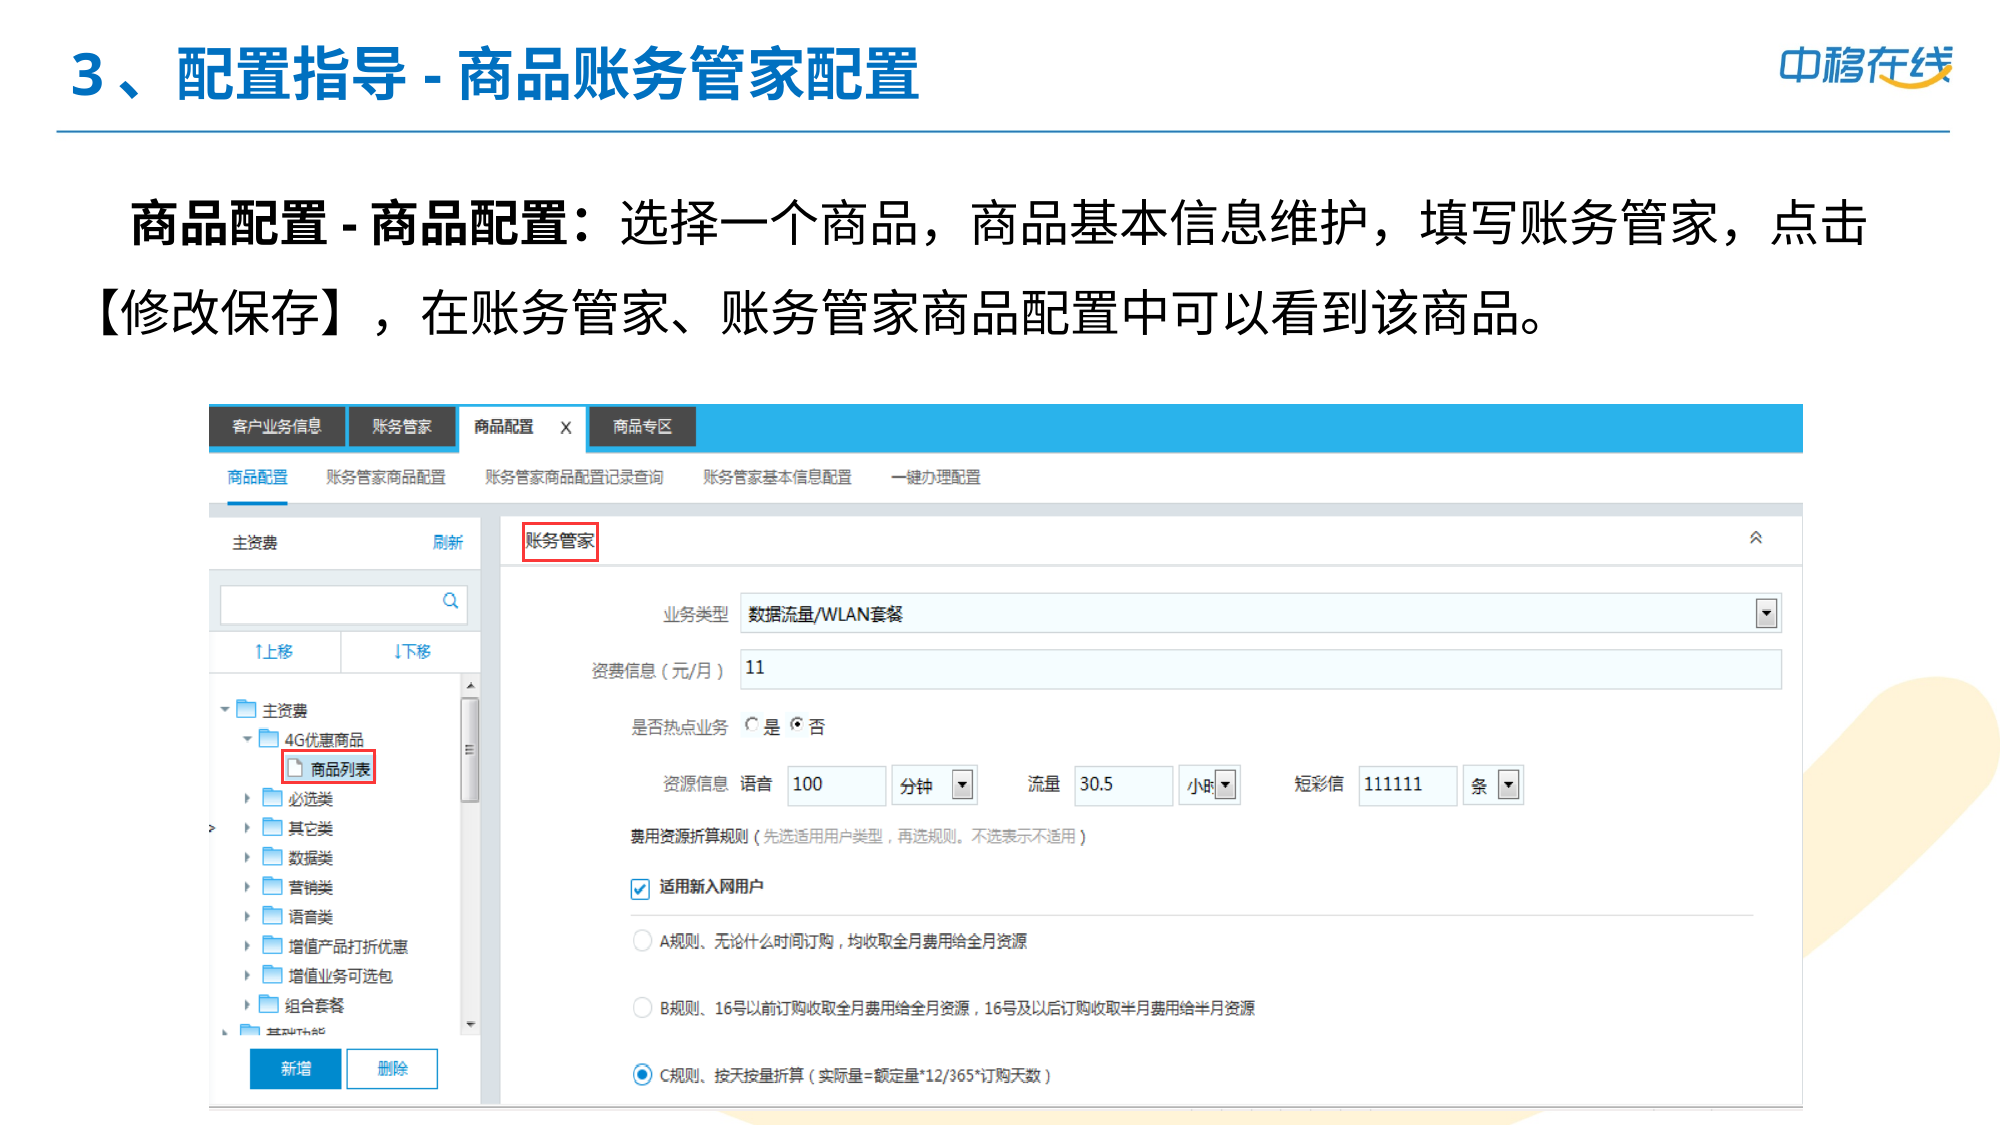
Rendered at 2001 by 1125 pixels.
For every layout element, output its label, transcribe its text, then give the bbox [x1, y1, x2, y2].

title 3、配置指导-商品账务管家配置 [55, 29, 1764, 123]
text_box 商品配置-商品配置：选择一个商品，商品基本信息维护，填写账务管家，点击【修改保存】，在账务管家、账务管家商品配置中可以看到该商品。 [55, 154, 1946, 349]
picture [0, 0, 2000, 1125]
